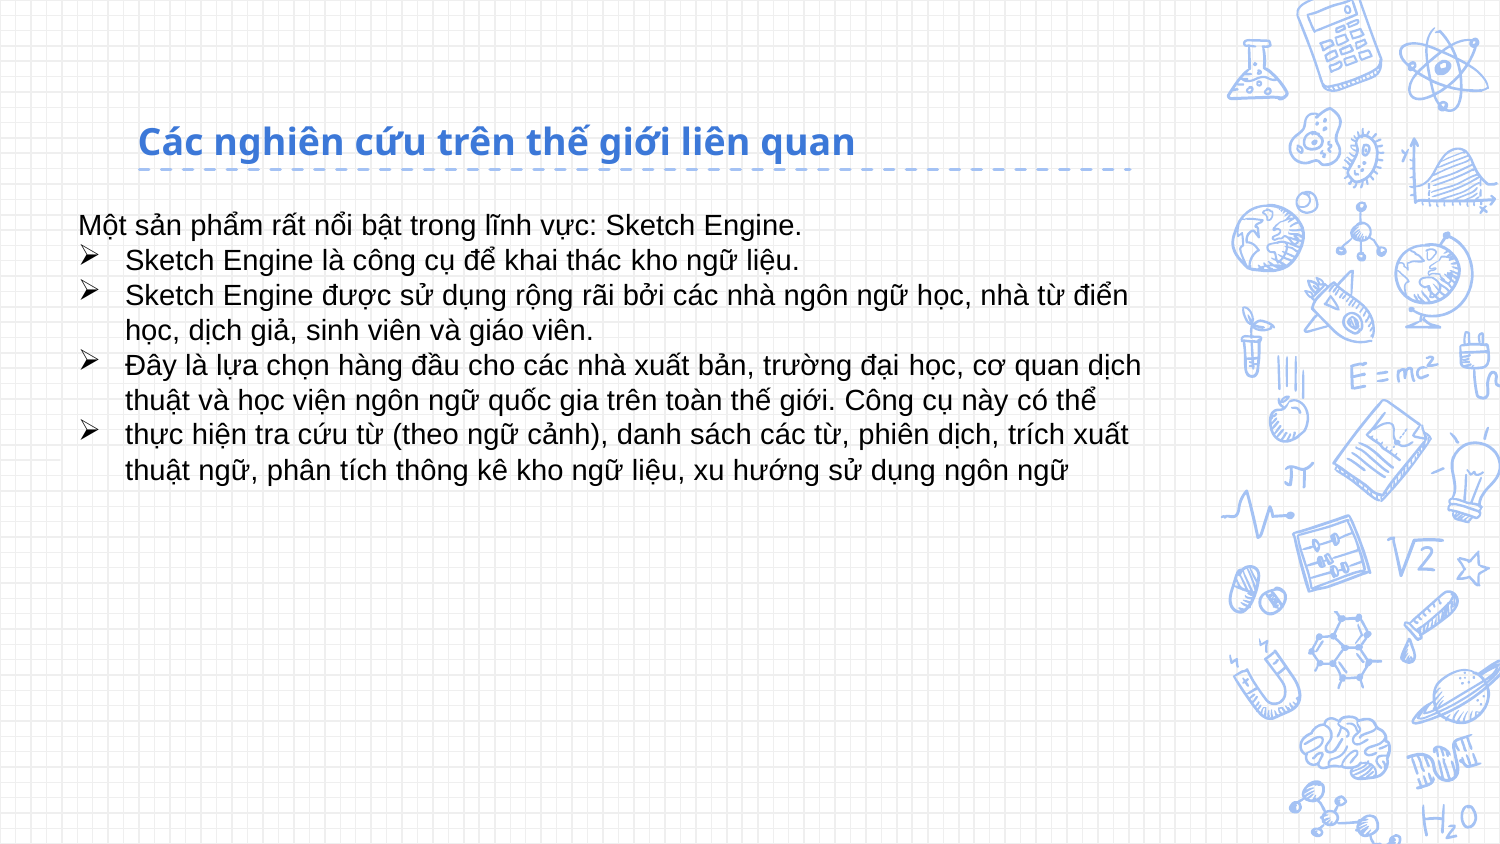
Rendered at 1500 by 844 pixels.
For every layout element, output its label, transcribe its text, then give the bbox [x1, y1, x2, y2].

title Các nghiên cứu trên thế giới liên quan [122, 36, 1130, 178]
text_box Một sản phẩm rất nổi bật trong lĩnh vực: Sketch Engine. Sketch Engine là công cụ để khai thác kho ngữ liệu. Sketch Engine được sử dụng rộng rãi bởi các nhà ngôn ngữ học, nhà từ điển học, dịch giả, sinh viên và giáo viên. Đây là lựa chọn hàng đầu cho các nhà xuất bản, trường đại học, cơ quan dịch thuật và học viện ngôn ngữ quốc gia trên toàn thế giới. Công cụ này có thể thực hiện tra cứu từ (theo ngữ cảnh), danh sách các từ, phiên dịch, trích xuất thuật ngữ, phân tích thông kê kho ngữ liệu, xu hướng sử dụng ngôn ngữ [63, 198, 1204, 494]
